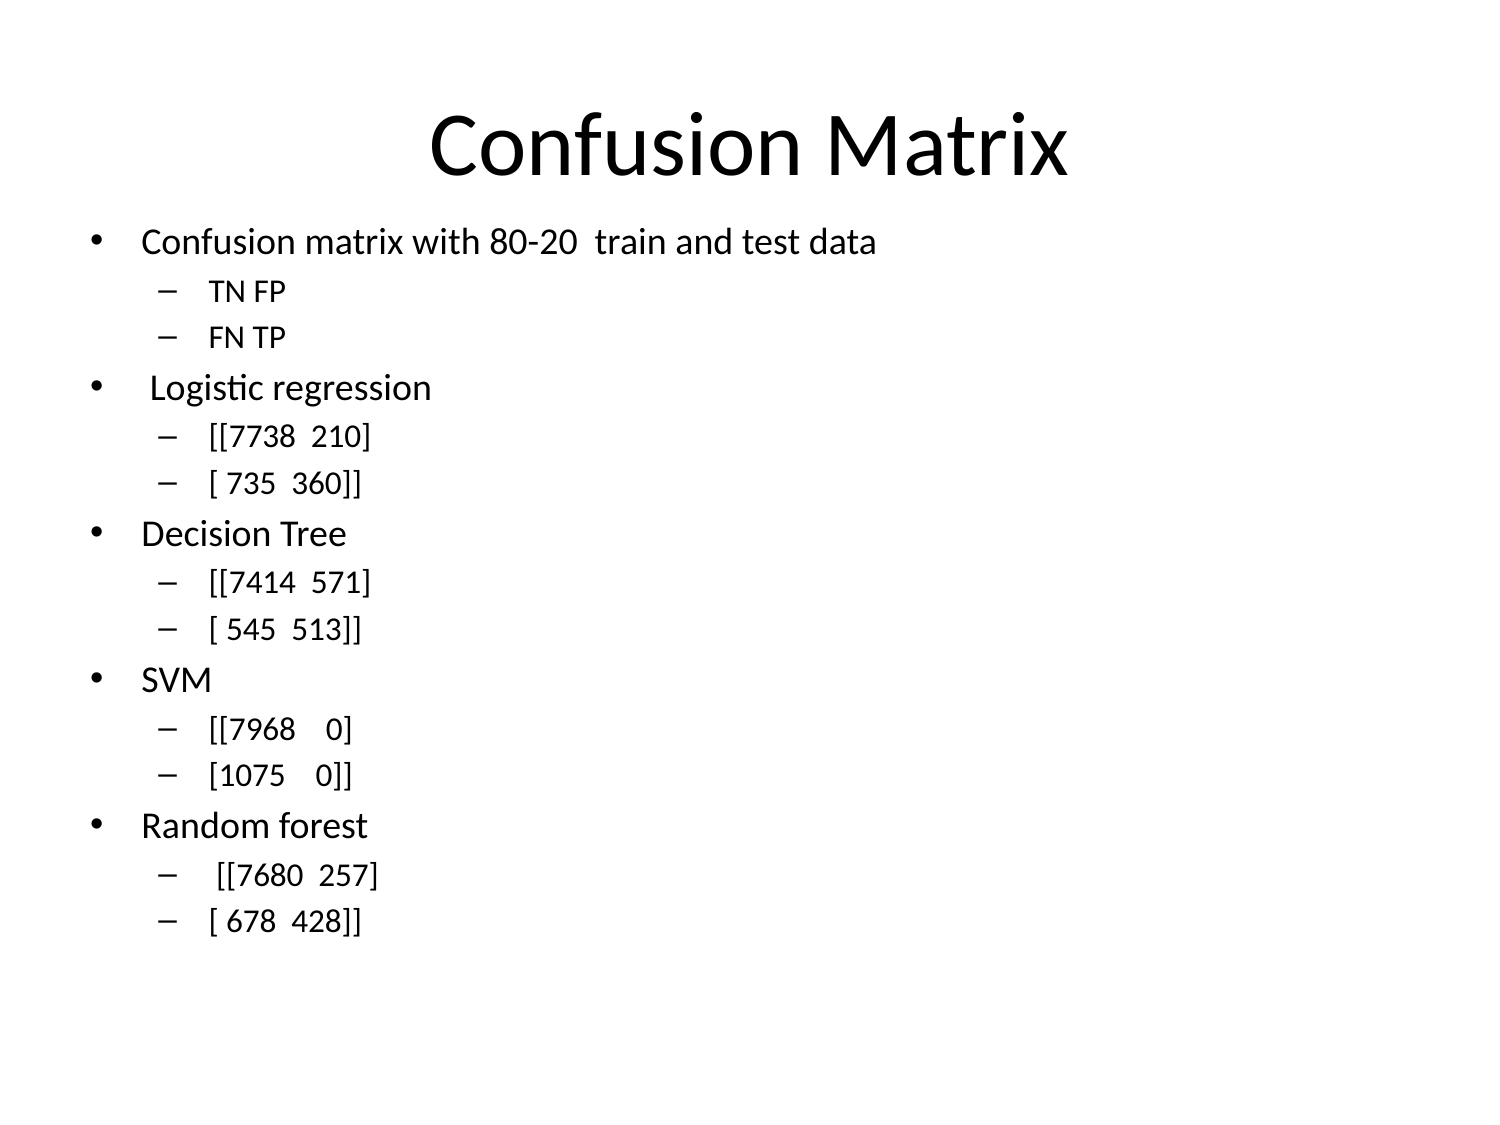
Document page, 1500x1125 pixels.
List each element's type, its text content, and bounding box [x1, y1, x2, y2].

title Confusion Matrix [75, 45, 1425, 209]
list Confusion matrix with 80-20 train and test data TN FP FN TP Logistic regression [[7738 210] [ 735 360]] Decision Tree [[7414 571] [ 545 513]] SVM [[7968 0] [1075 0]] Random forest [[7680 257] [ 678 428]] [75, 209, 1425, 952]
